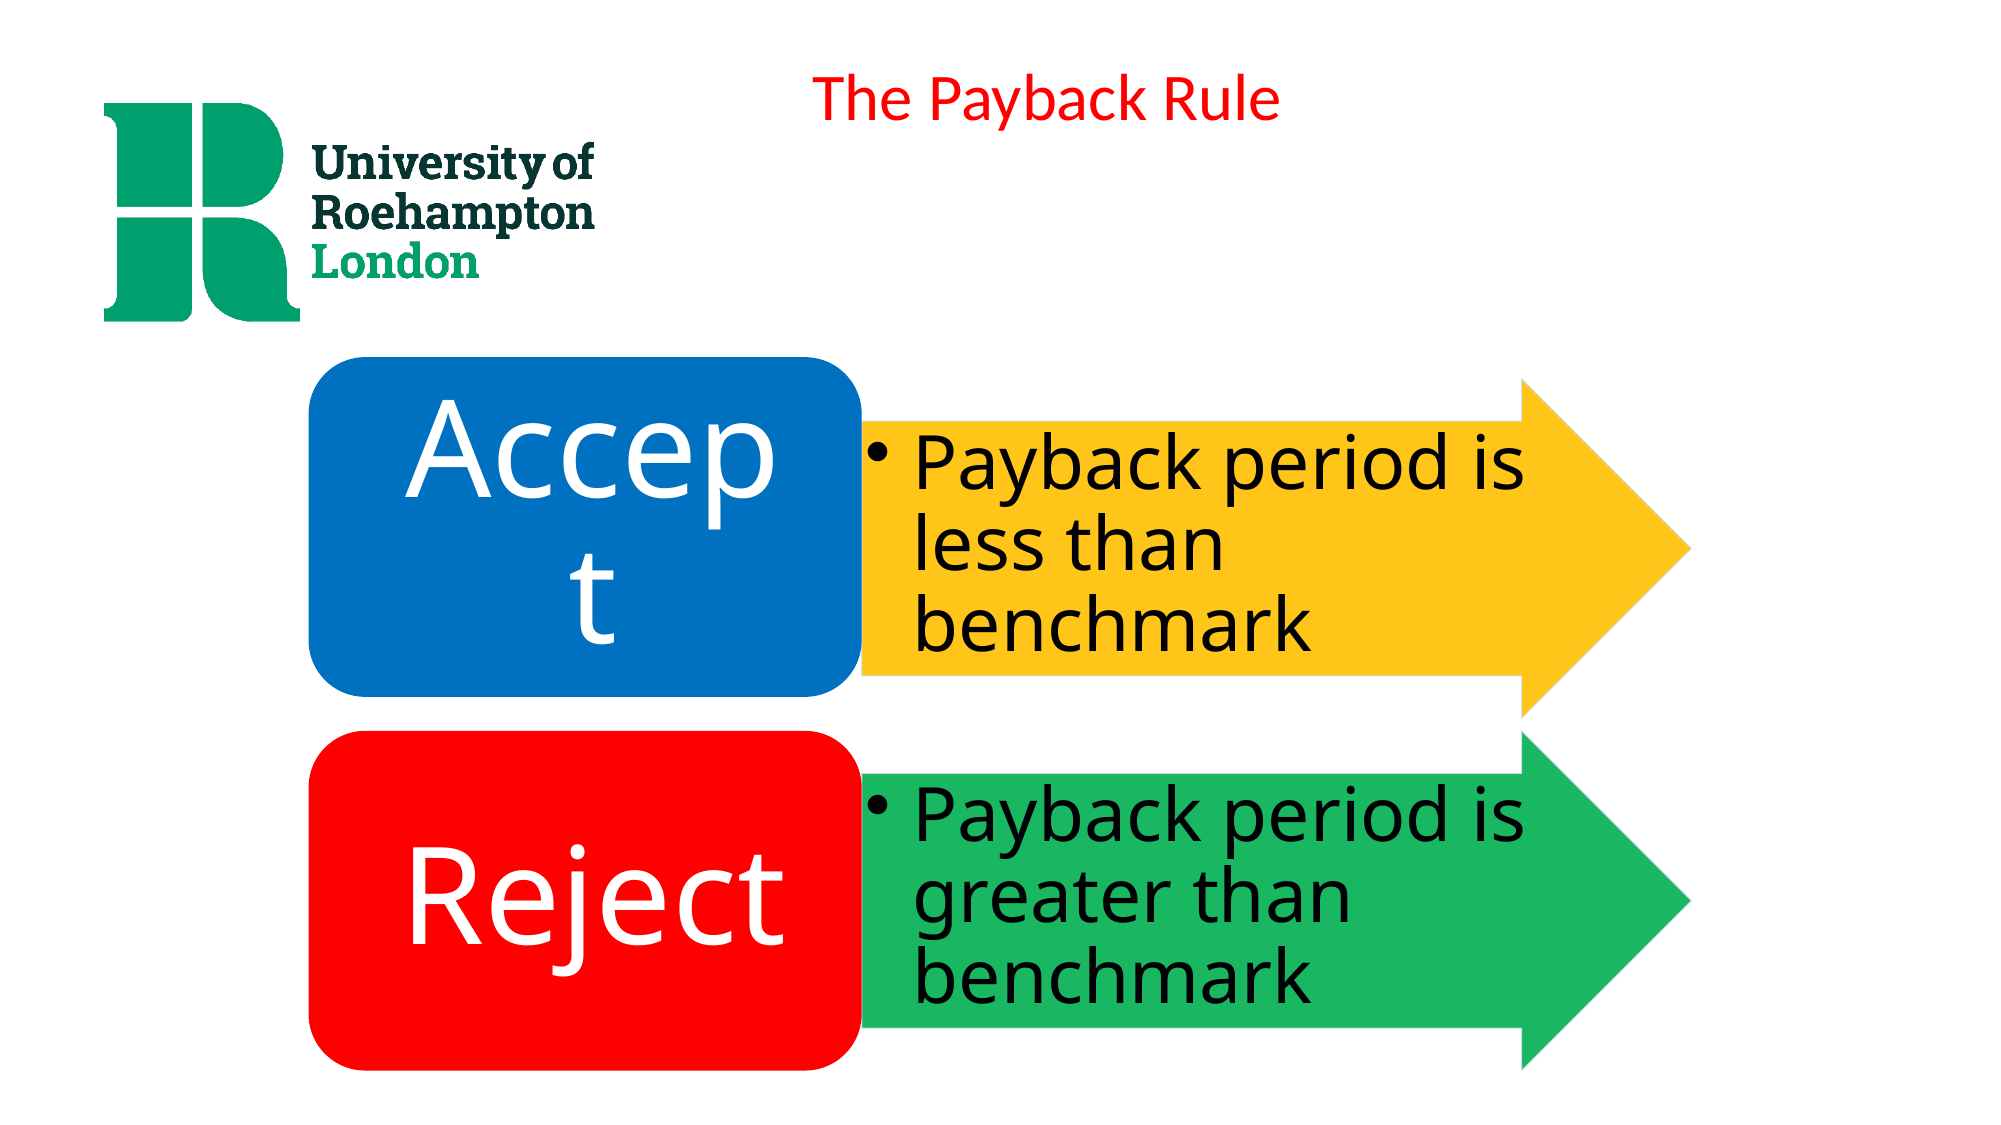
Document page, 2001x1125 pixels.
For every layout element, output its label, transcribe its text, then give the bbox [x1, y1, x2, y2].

picture [0, 0, 698, 425]
text_box The Payback Rule [812, 37, 2000, 151]
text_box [308, 357, 1692, 1071]
